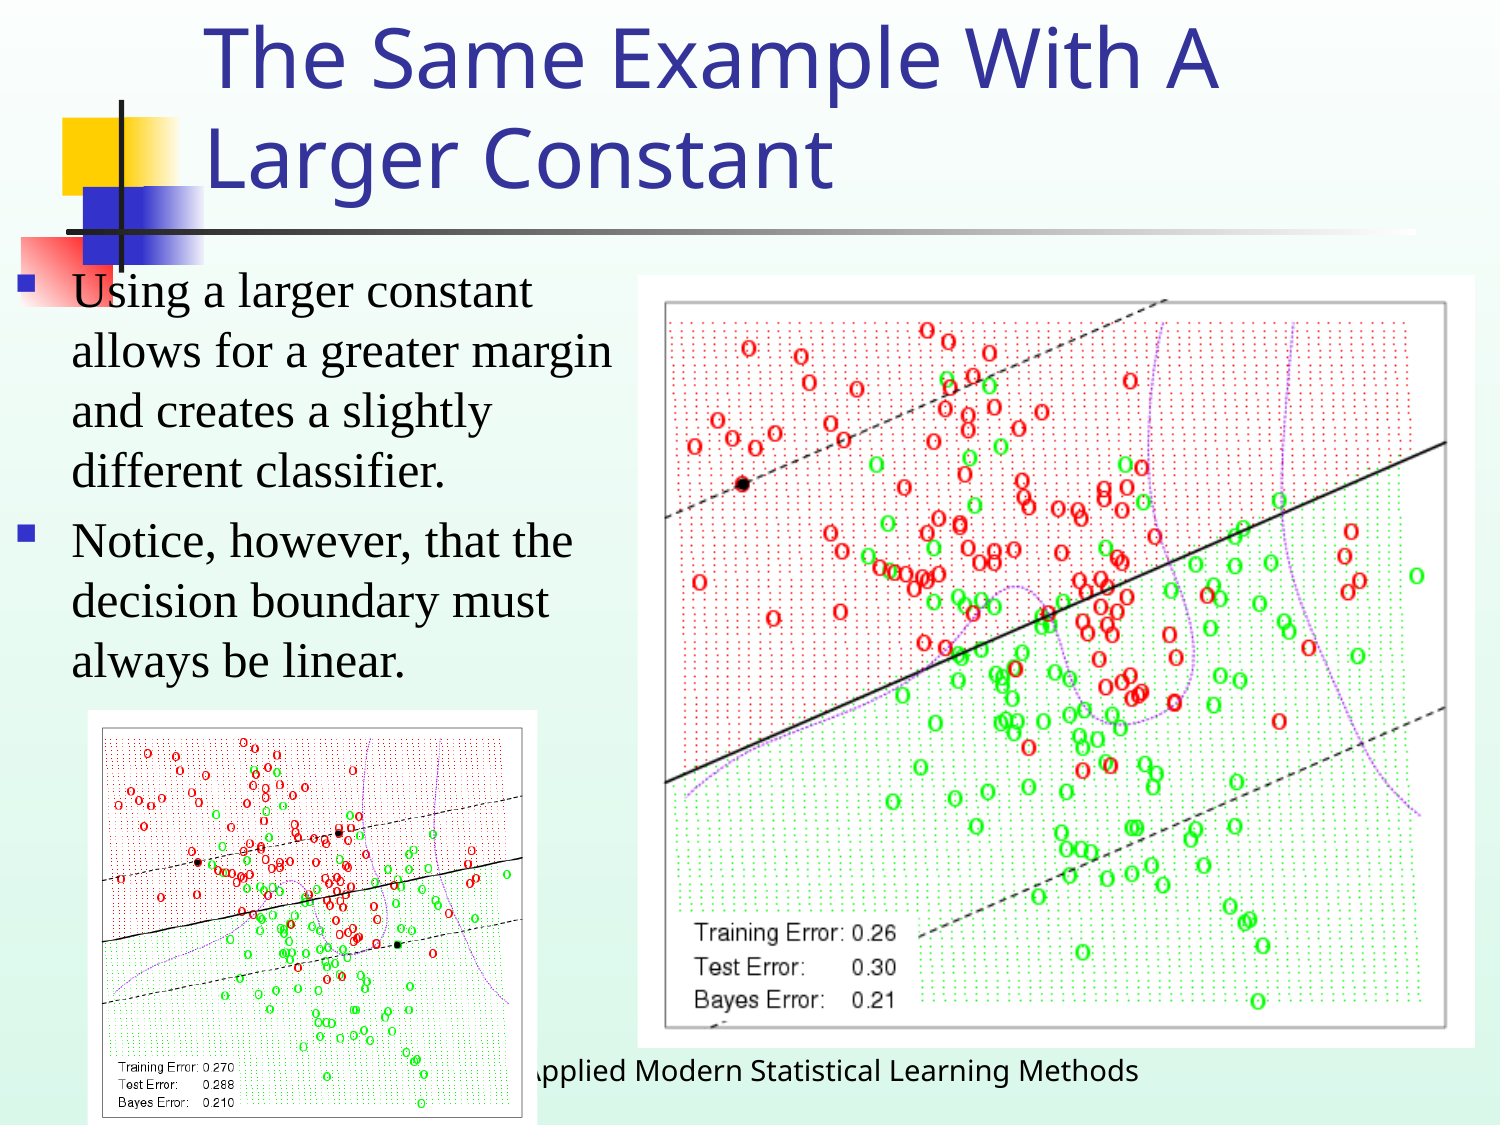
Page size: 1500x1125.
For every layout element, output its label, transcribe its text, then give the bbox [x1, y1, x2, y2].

picture [87, 709, 538, 1125]
picture [637, 274, 1476, 1048]
footer Applied Modern Statistical Learning Methods [541, 1024, 1175, 1100]
title The Same Example With A Larger Constant [188, 35, 1468, 213]
list Using a larger constant allows for a greater margin and creates a slightly different classifier. Notice, however, that the decision boundary must always be linear. [0, 249, 663, 969]
